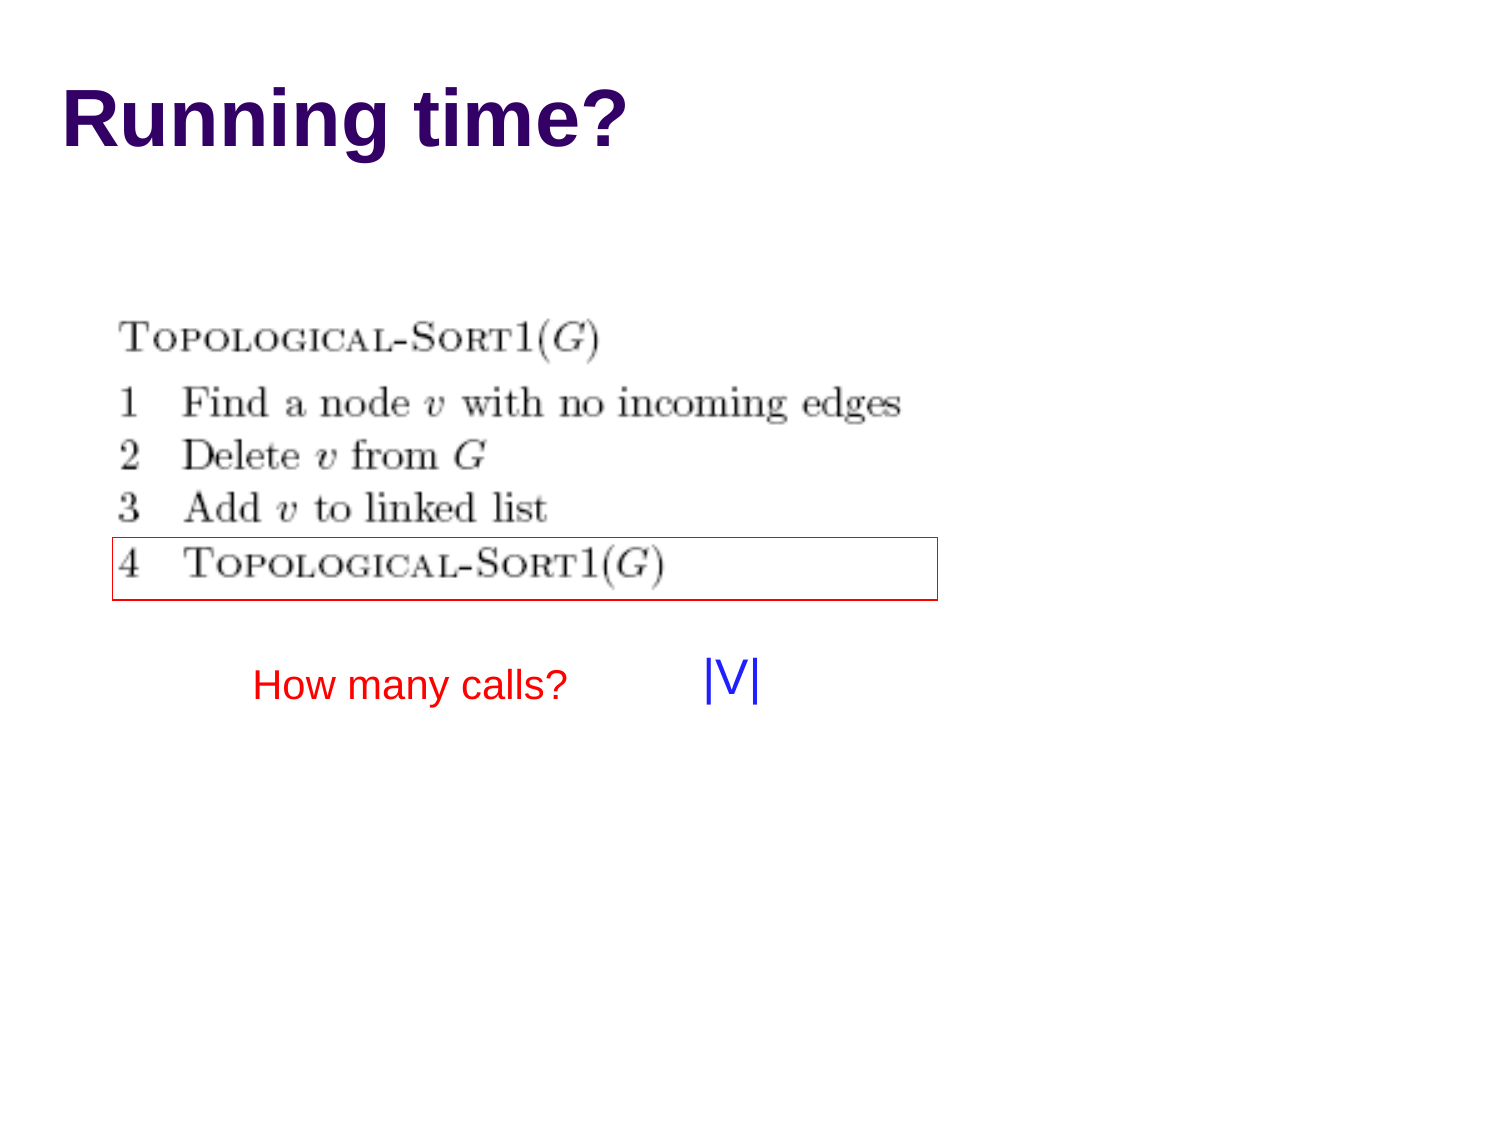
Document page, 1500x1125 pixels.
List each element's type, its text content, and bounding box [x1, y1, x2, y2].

text_box |V| [687, 637, 863, 713]
text_box [112, 537, 938, 600]
title Running time? [46, 20, 1459, 171]
text_box How many calls? [237, 650, 600, 715]
picture [112, 312, 913, 593]
